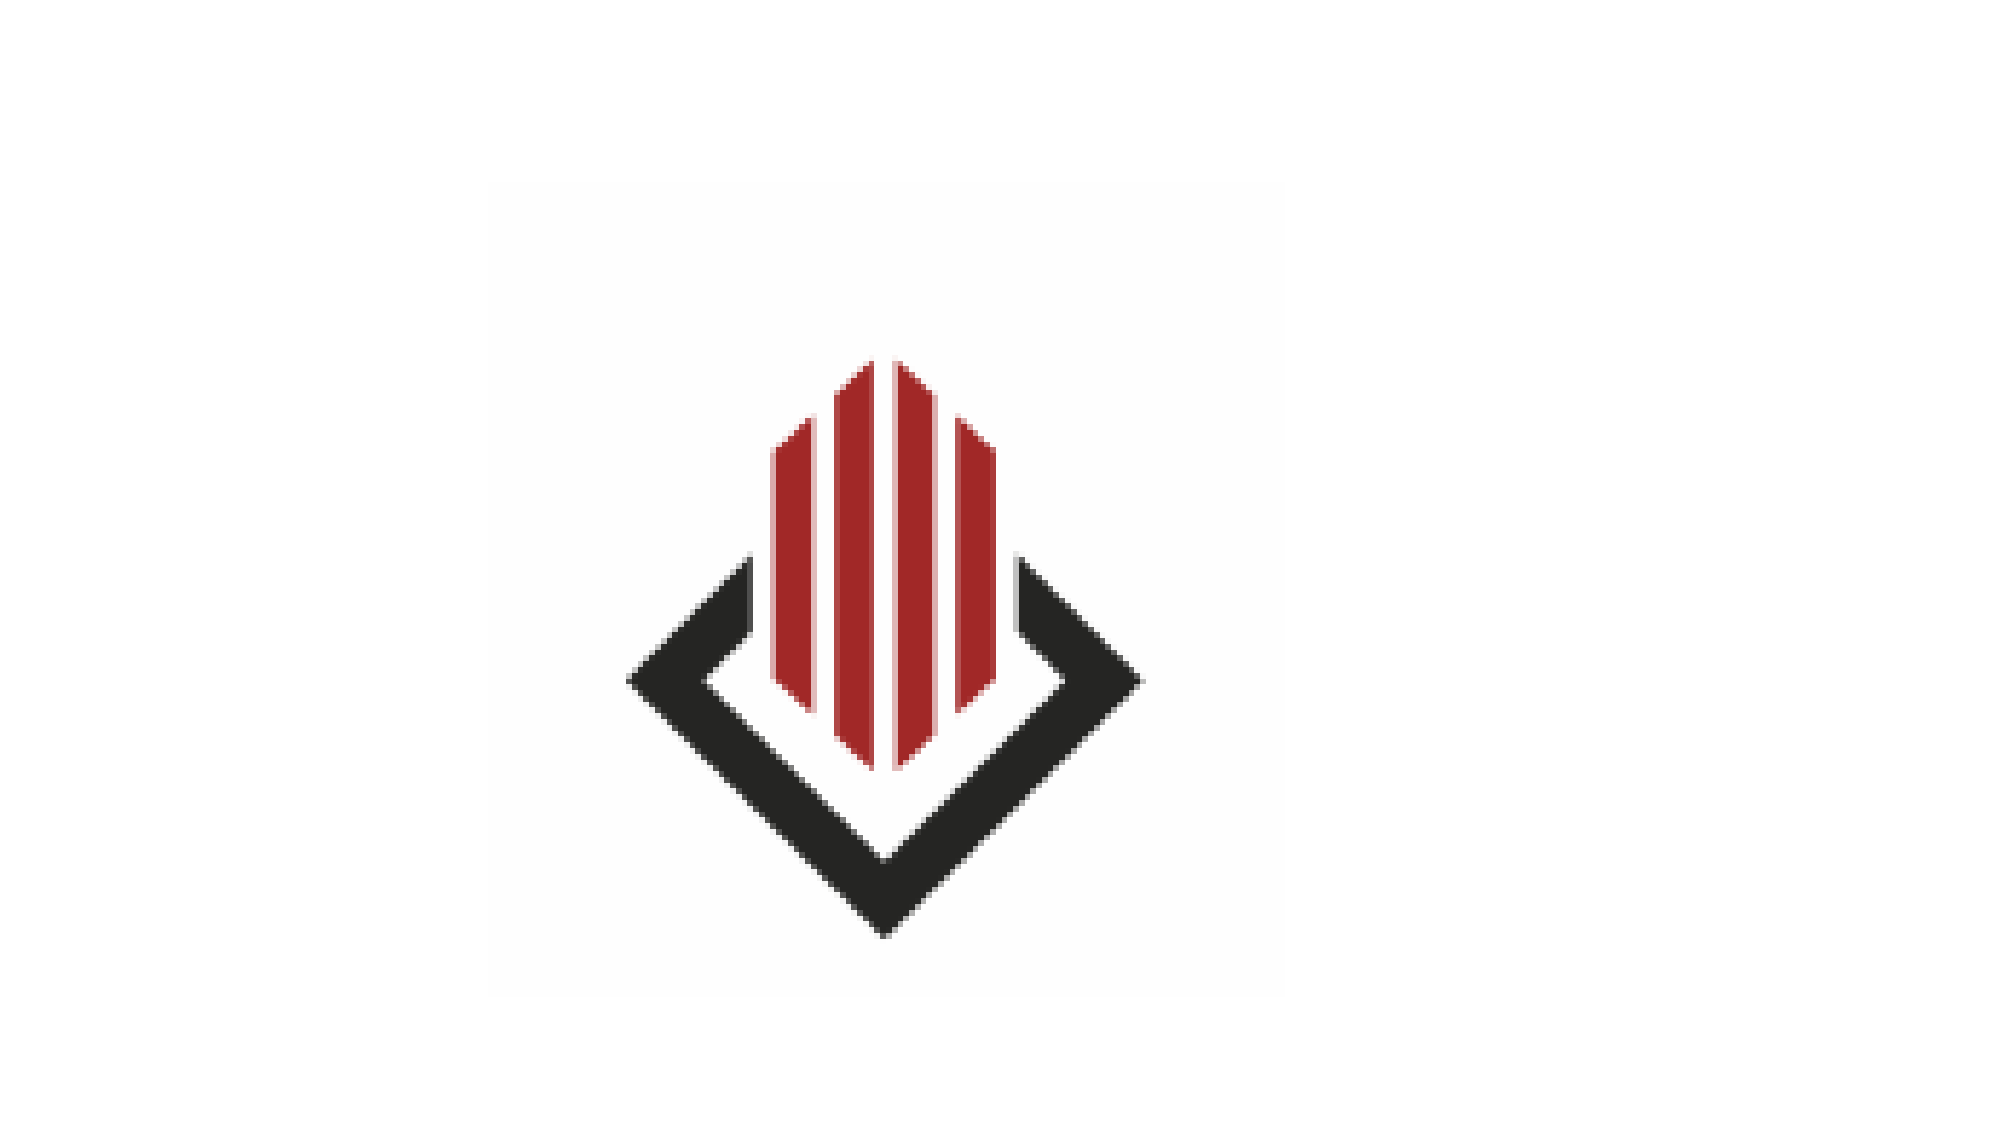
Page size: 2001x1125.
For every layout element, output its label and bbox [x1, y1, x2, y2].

picture [488, 182, 1285, 997]
